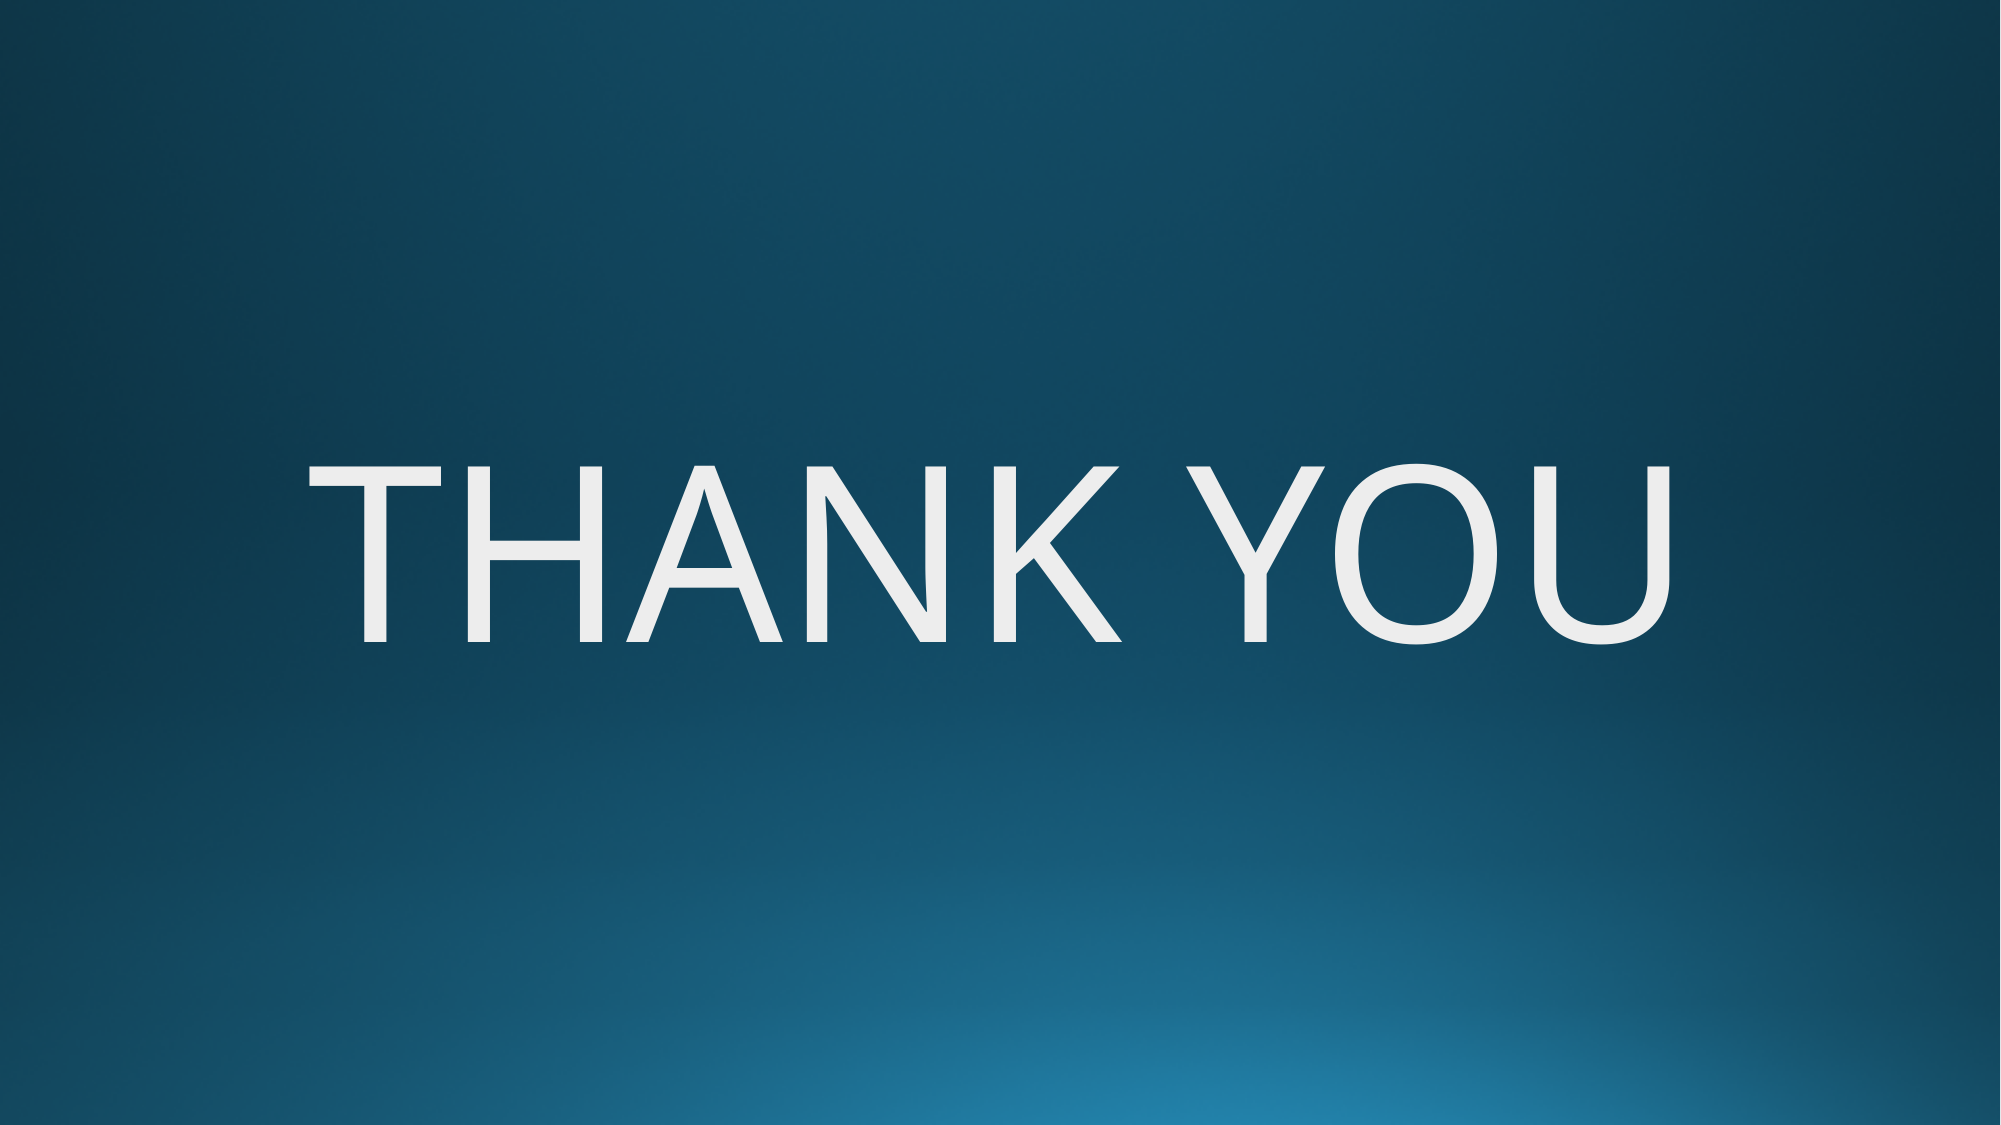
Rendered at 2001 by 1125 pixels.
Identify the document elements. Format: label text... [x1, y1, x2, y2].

title THANK YOU [137, 453, 1863, 672]
picture [0, 0, 2001, 1125]
